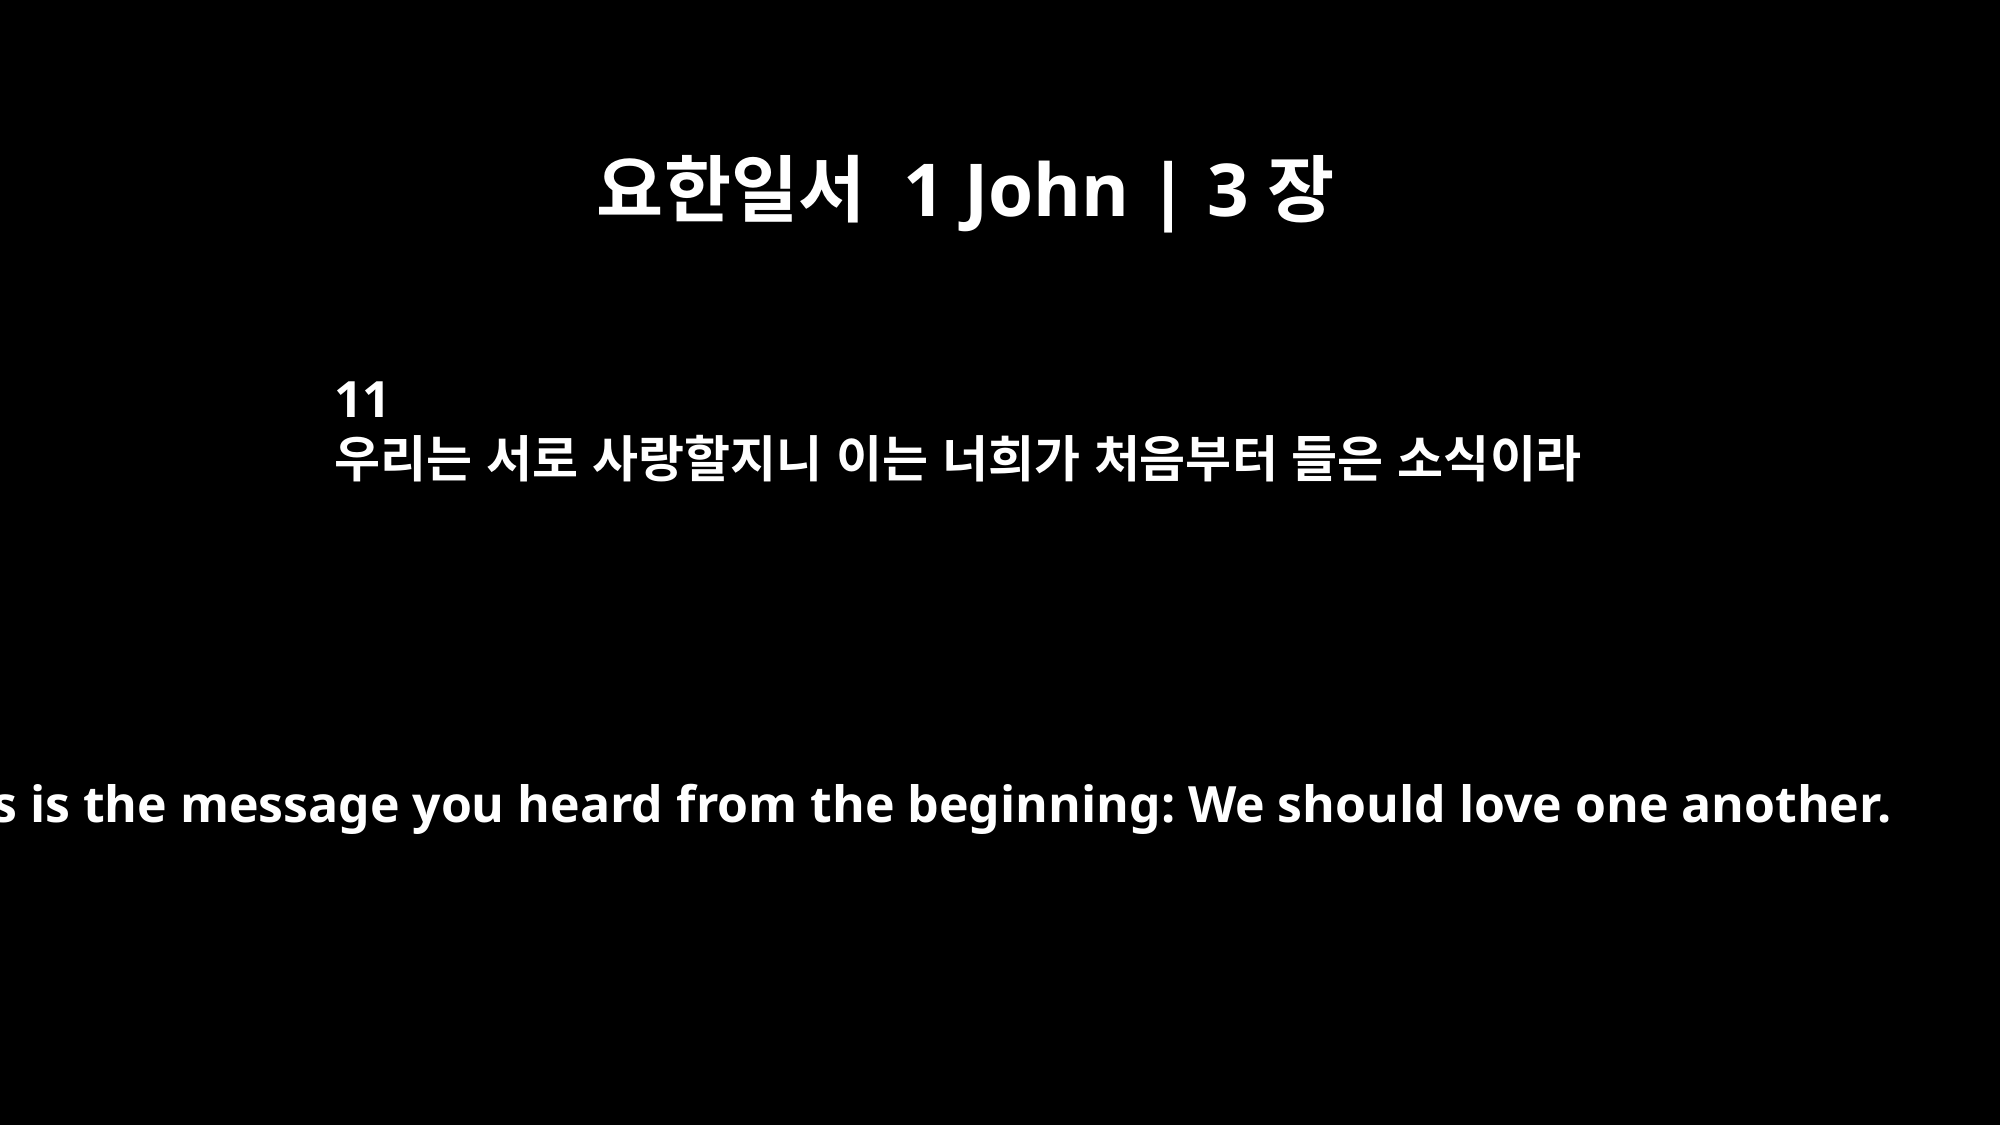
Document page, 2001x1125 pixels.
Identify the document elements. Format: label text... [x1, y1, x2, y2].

text_box 11 우리는 서로 사랑할지니 이는 너희가 처음부터 들은 소식이라 [319, 359, 1598, 495]
text_box 요한일서 1 John | 3장 [582, 136, 1350, 239]
text_box This is the message you heard from the beginning: We should love one another. [0, 764, 1907, 840]
